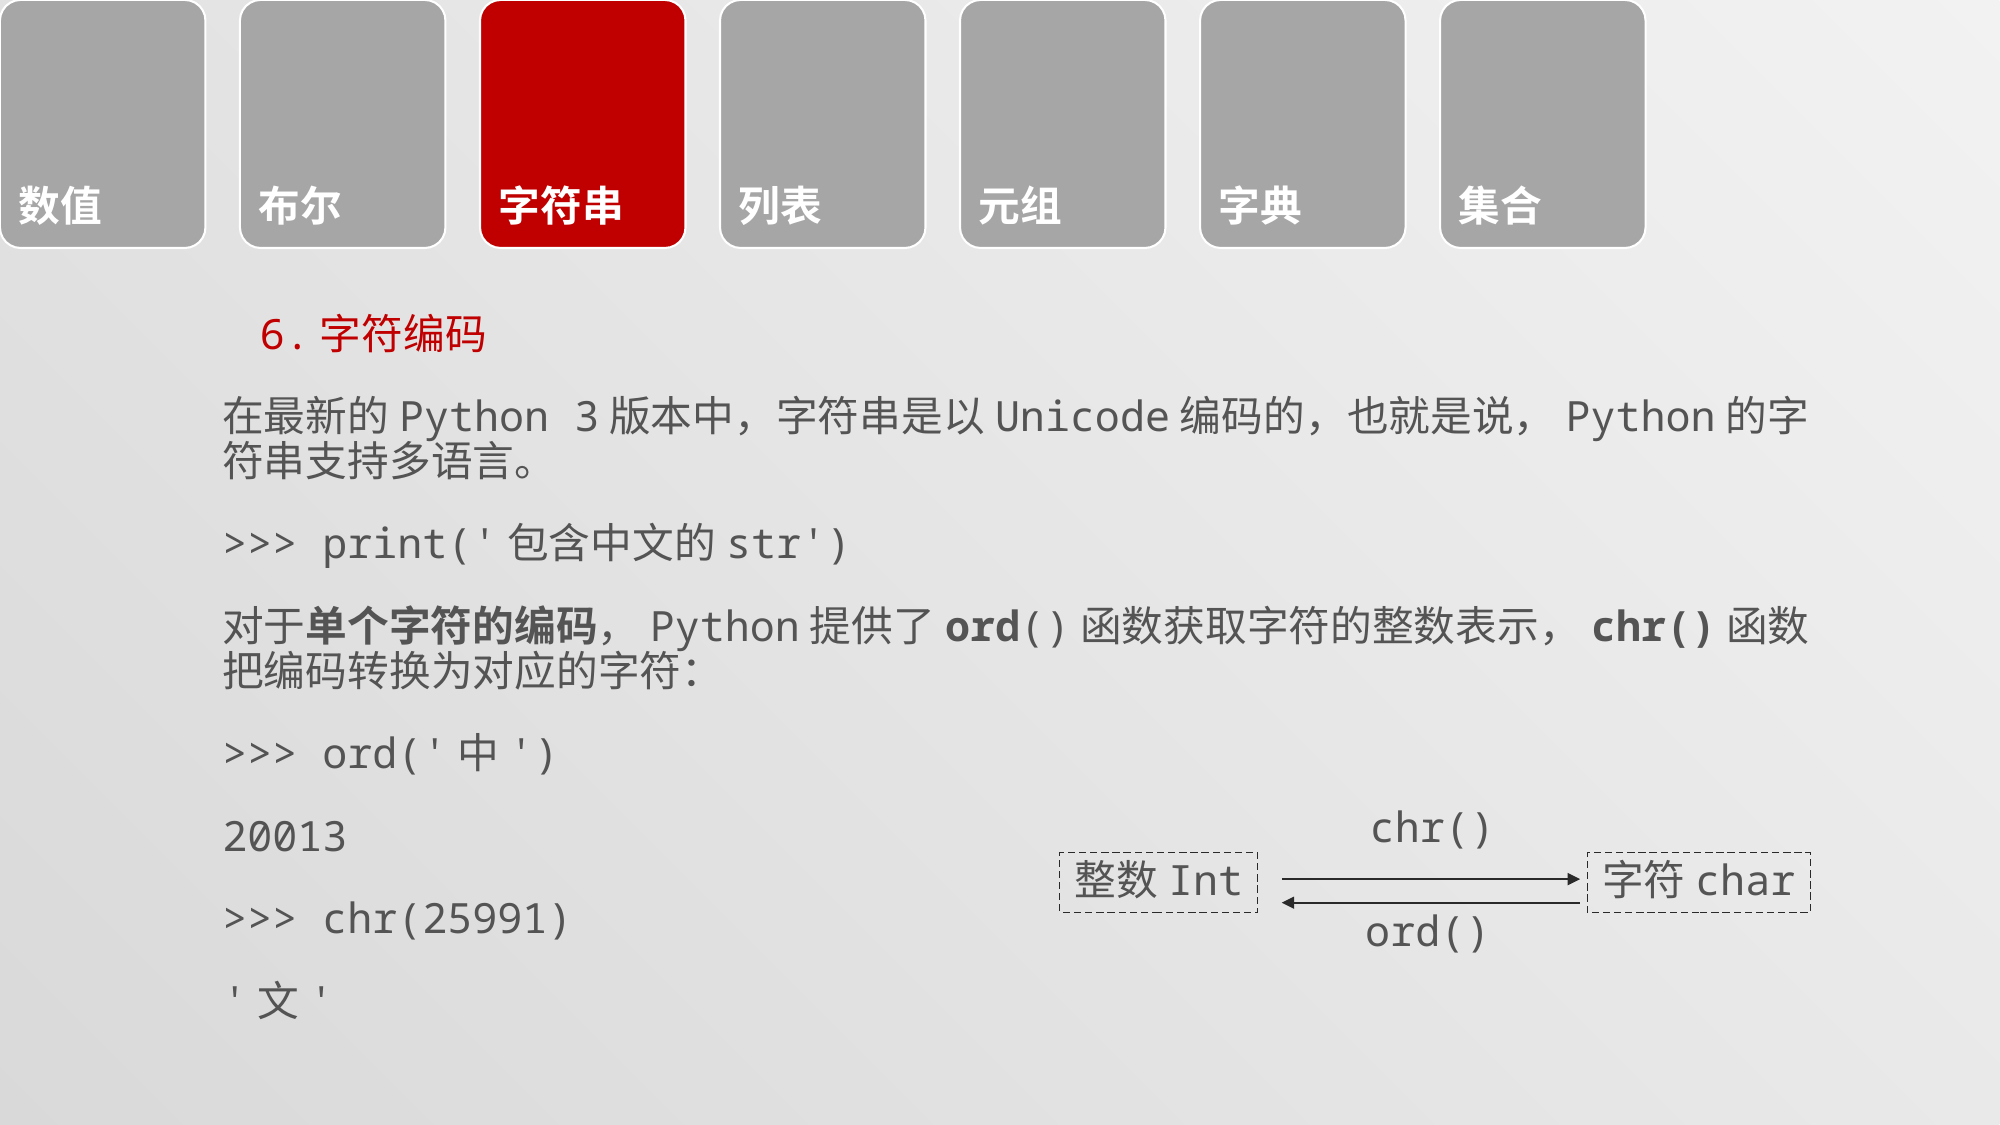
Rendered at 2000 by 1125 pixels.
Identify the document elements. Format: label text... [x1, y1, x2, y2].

list 6.字符编码 在最新的Python 3版本中，字符串是以Unicode编码的，也就是说，Python的字符串支持多语言。 >>> print('包含中文的str') 对于单个字符的编码，Python提供了ord()函数获取字符的整数表示，chr()函数把编码转换为对应的字符： >>> ord('中') 20013 >>> chr(25991) '文' [199, 299, 1827, 1013]
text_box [1070, 798, 1799, 964]
